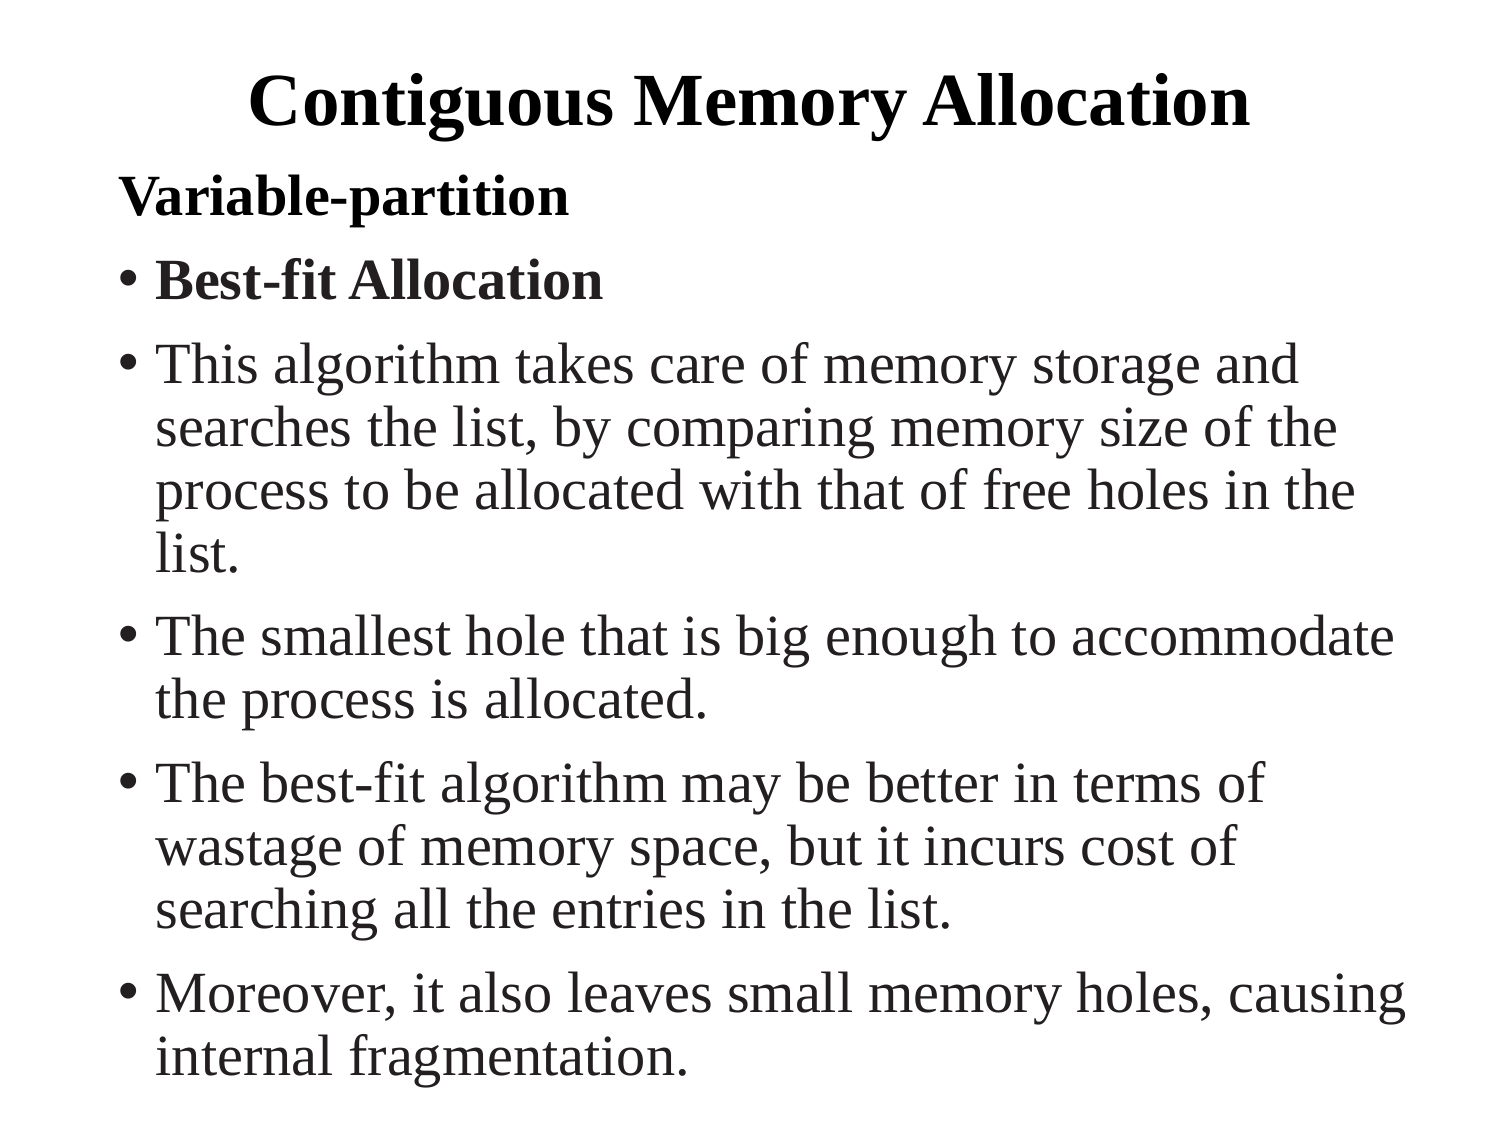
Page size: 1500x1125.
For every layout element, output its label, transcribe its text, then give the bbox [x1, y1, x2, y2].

list Variable-partition Best-fit Allocation This algorithm takes care of memory storage and searches the list, by comparing memory size of the process to be allocated with that of free holes in the list. The smallest hole that is big enough to accommodate the process is allocated. The best-fit algorithm may be better in terms of wastage of memory space, but it incurs cost of searching all the entries in the list. Moreover, it also leaves small memory holes, causing internal fragmentation. [103, 157, 1424, 872]
title Contiguous Memory Allocation [103, 59, 1397, 144]
